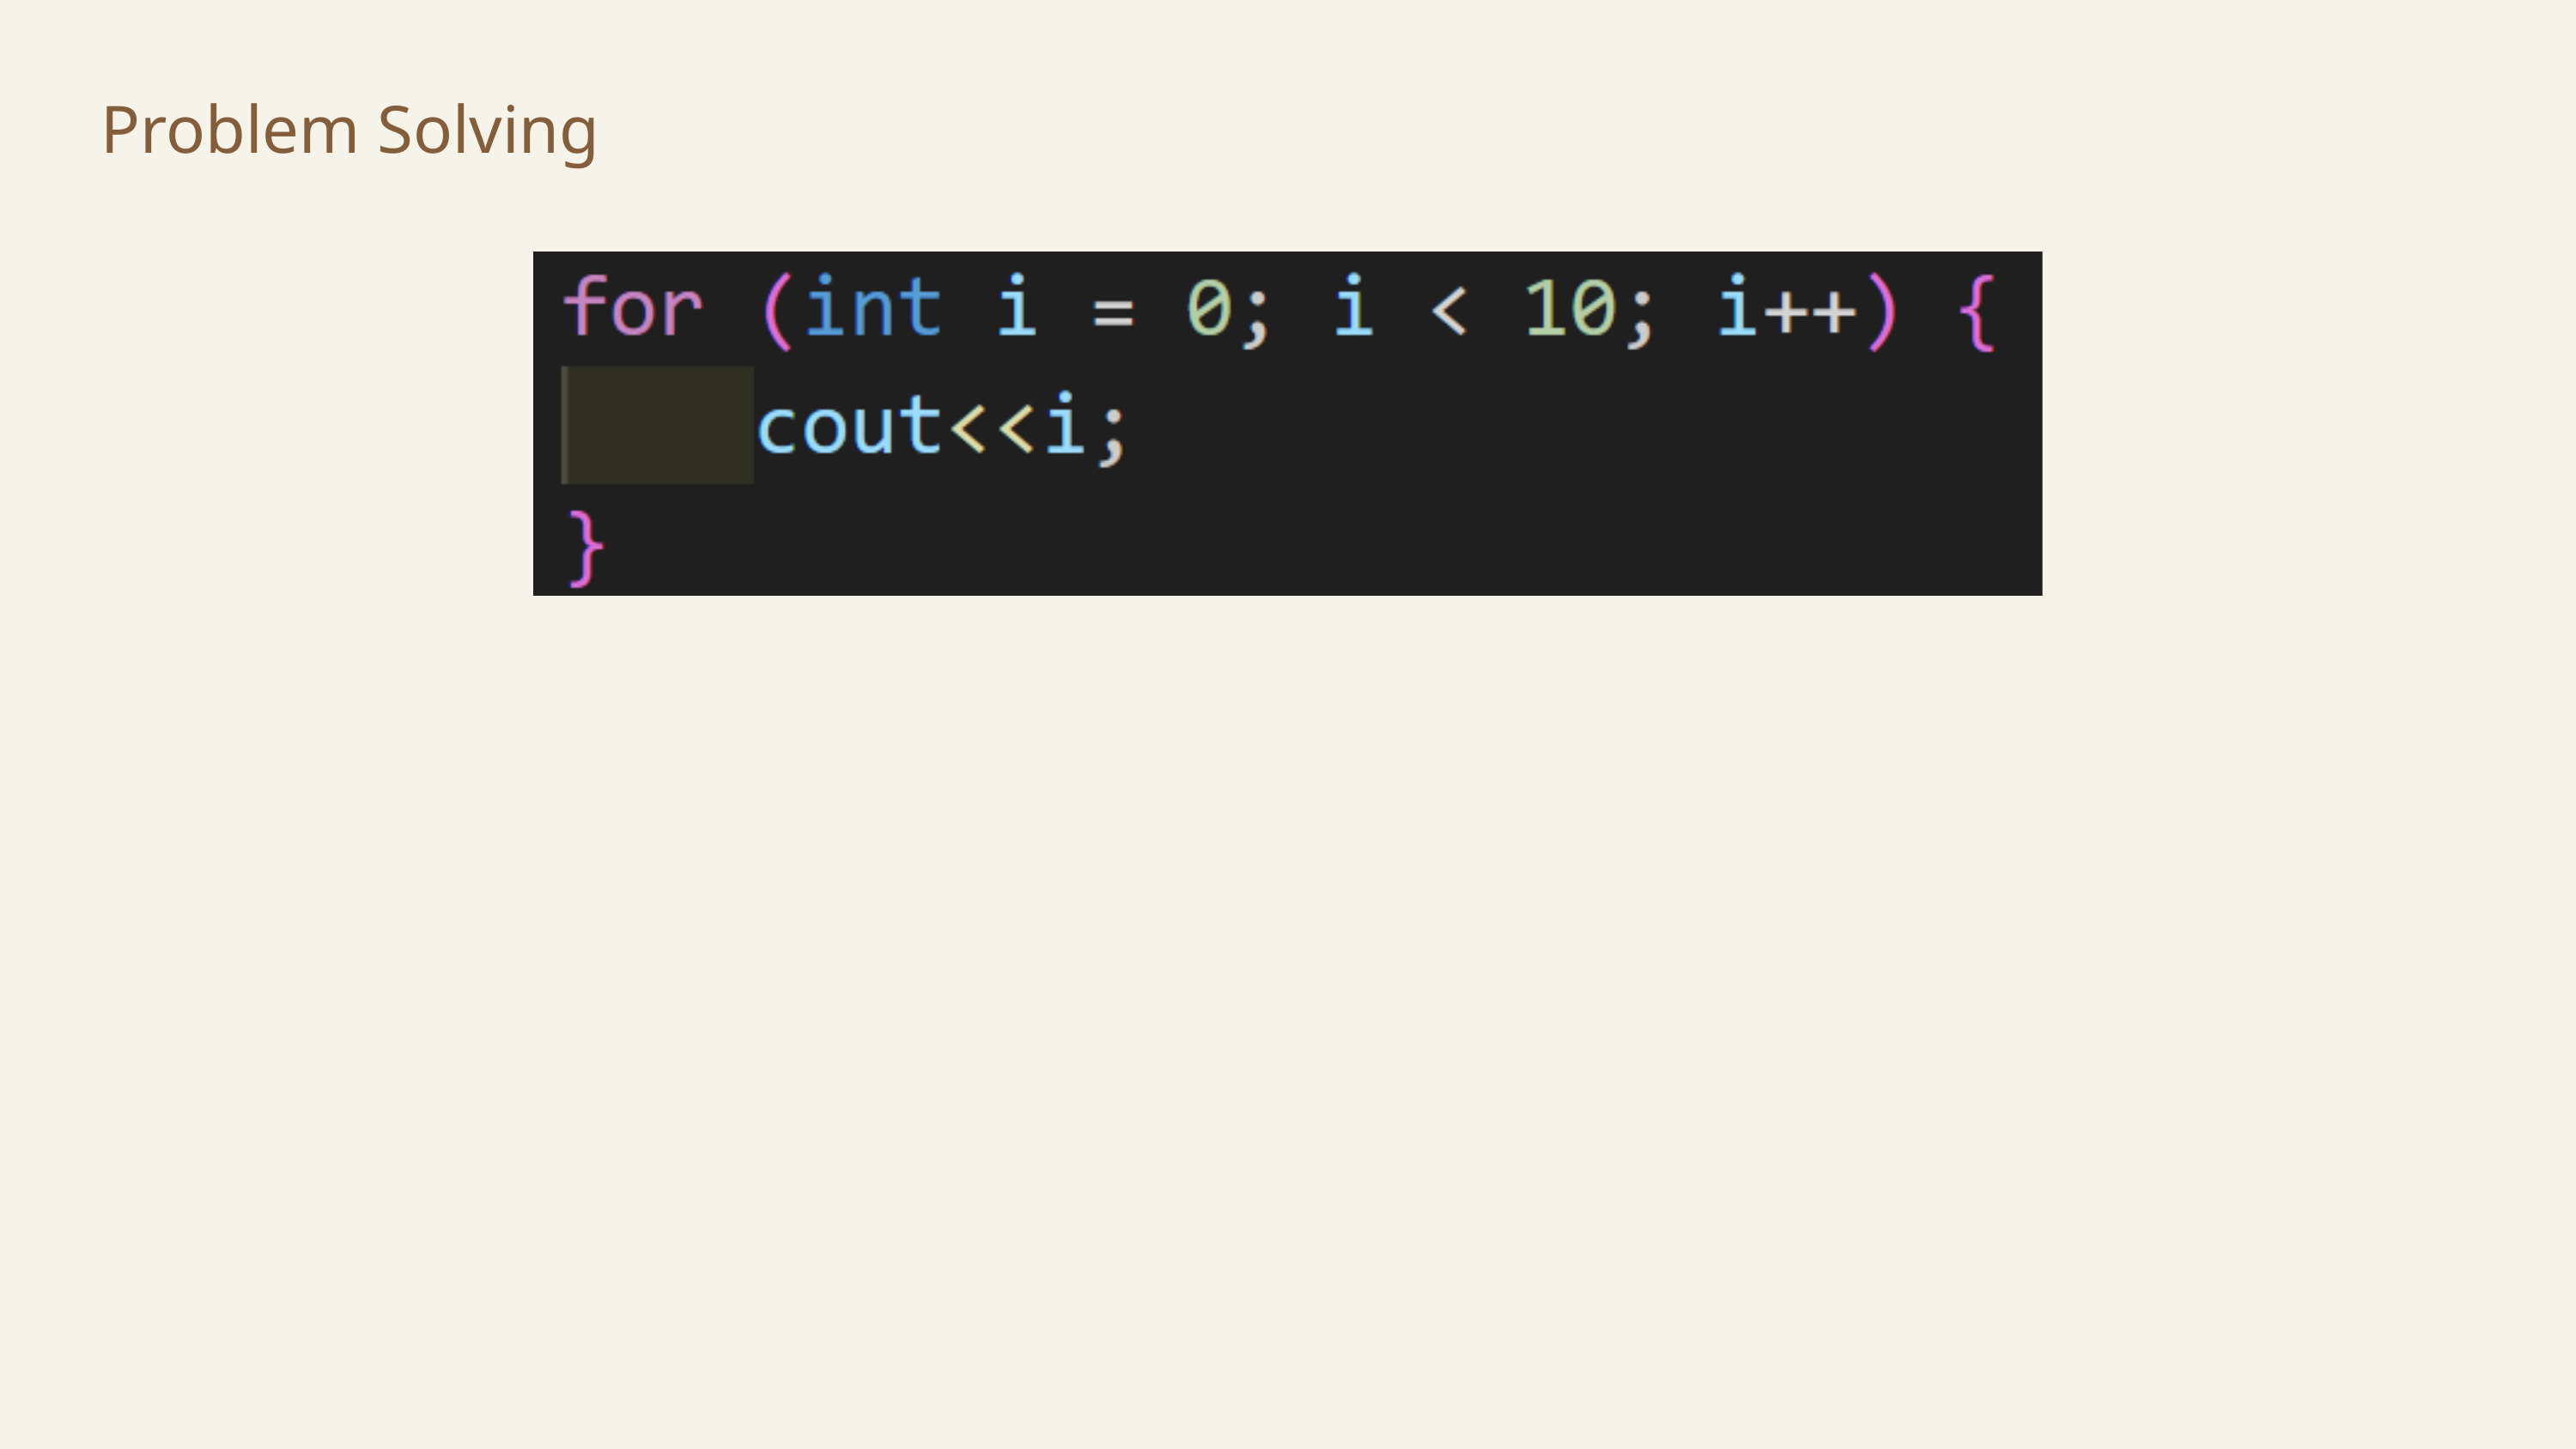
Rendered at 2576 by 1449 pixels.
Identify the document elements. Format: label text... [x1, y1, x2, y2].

text_box [533, 252, 2043, 596]
text_box Problem Solving [100, 75, 634, 167]
